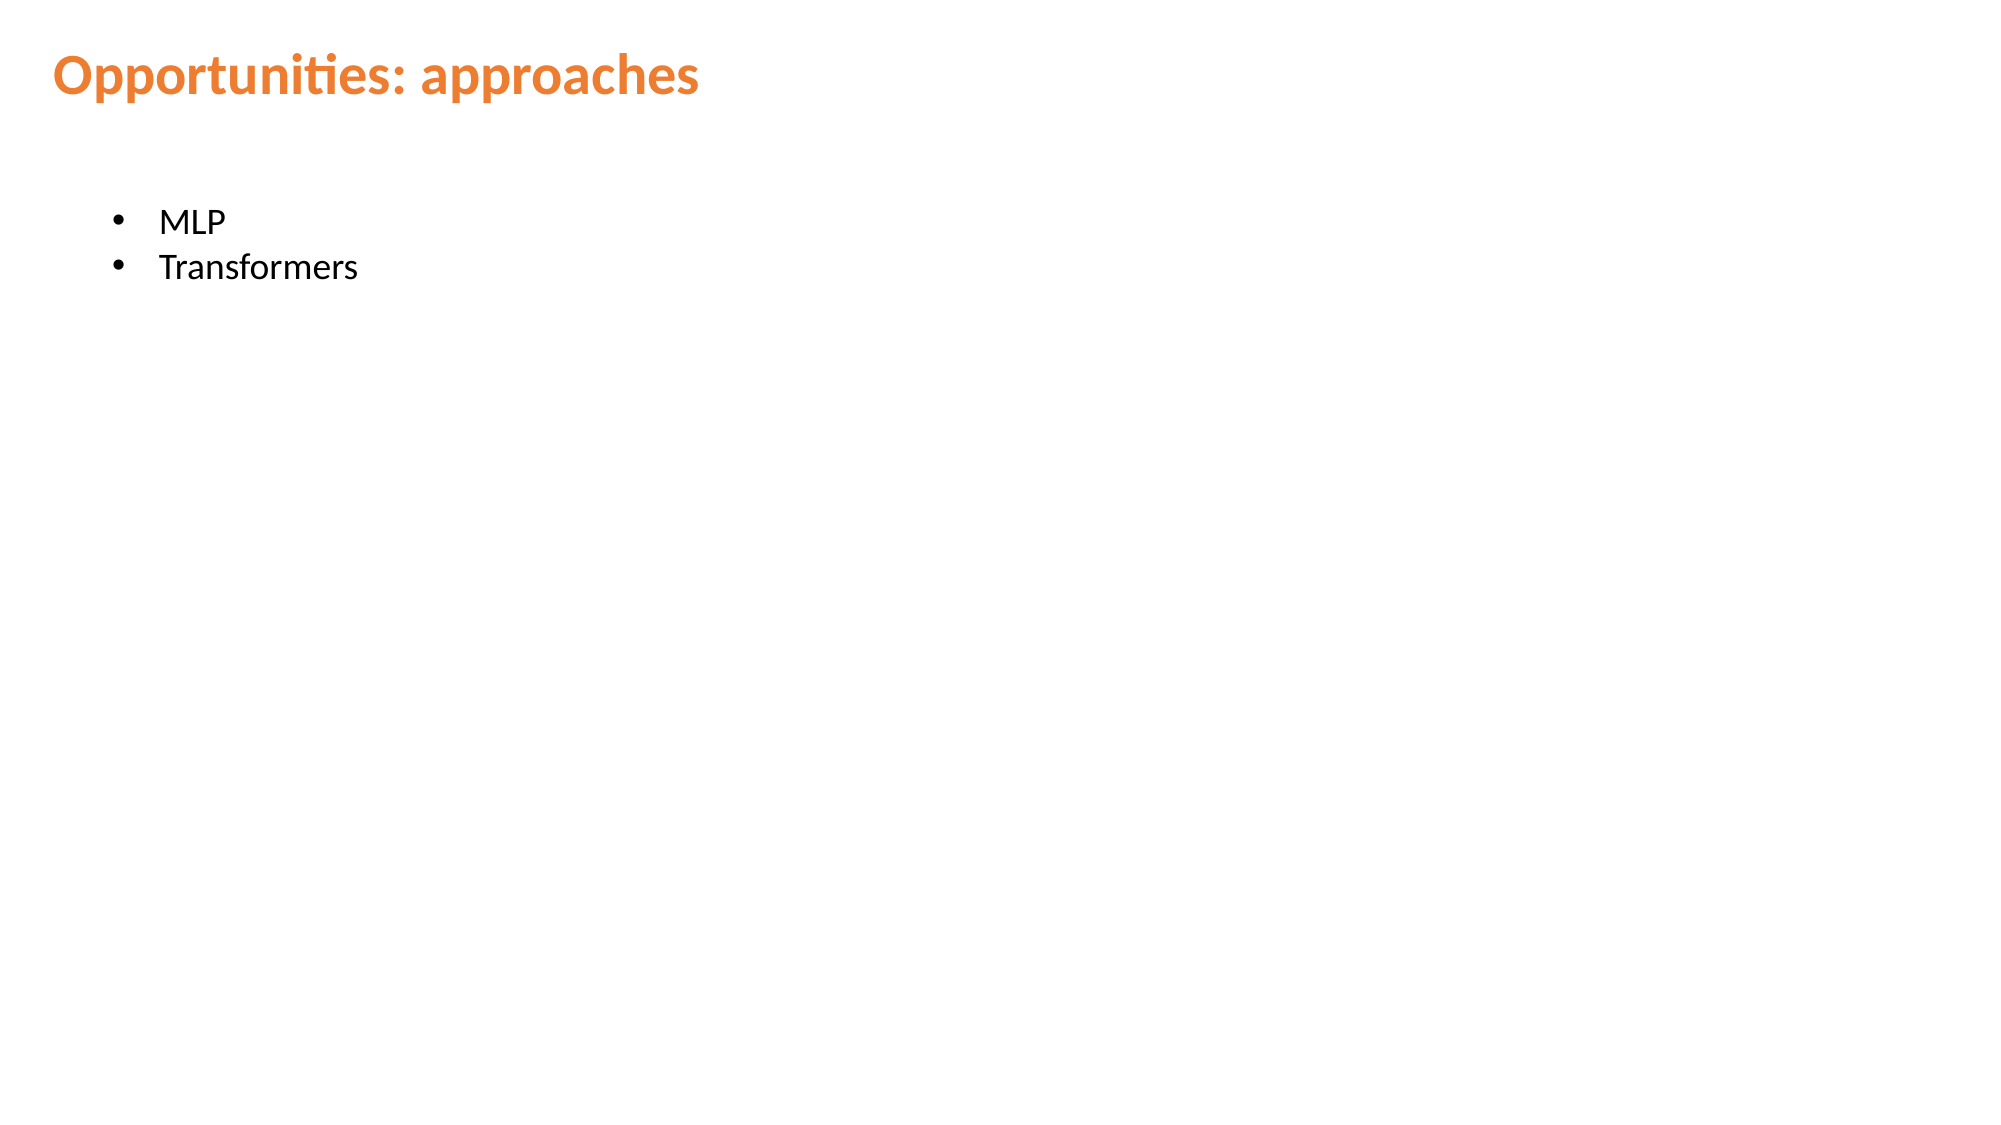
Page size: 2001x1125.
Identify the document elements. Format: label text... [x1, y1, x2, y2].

text_box Opportunities: approaches [38, 28, 715, 114]
text_box MLP Transformers [97, 189, 1941, 340]
